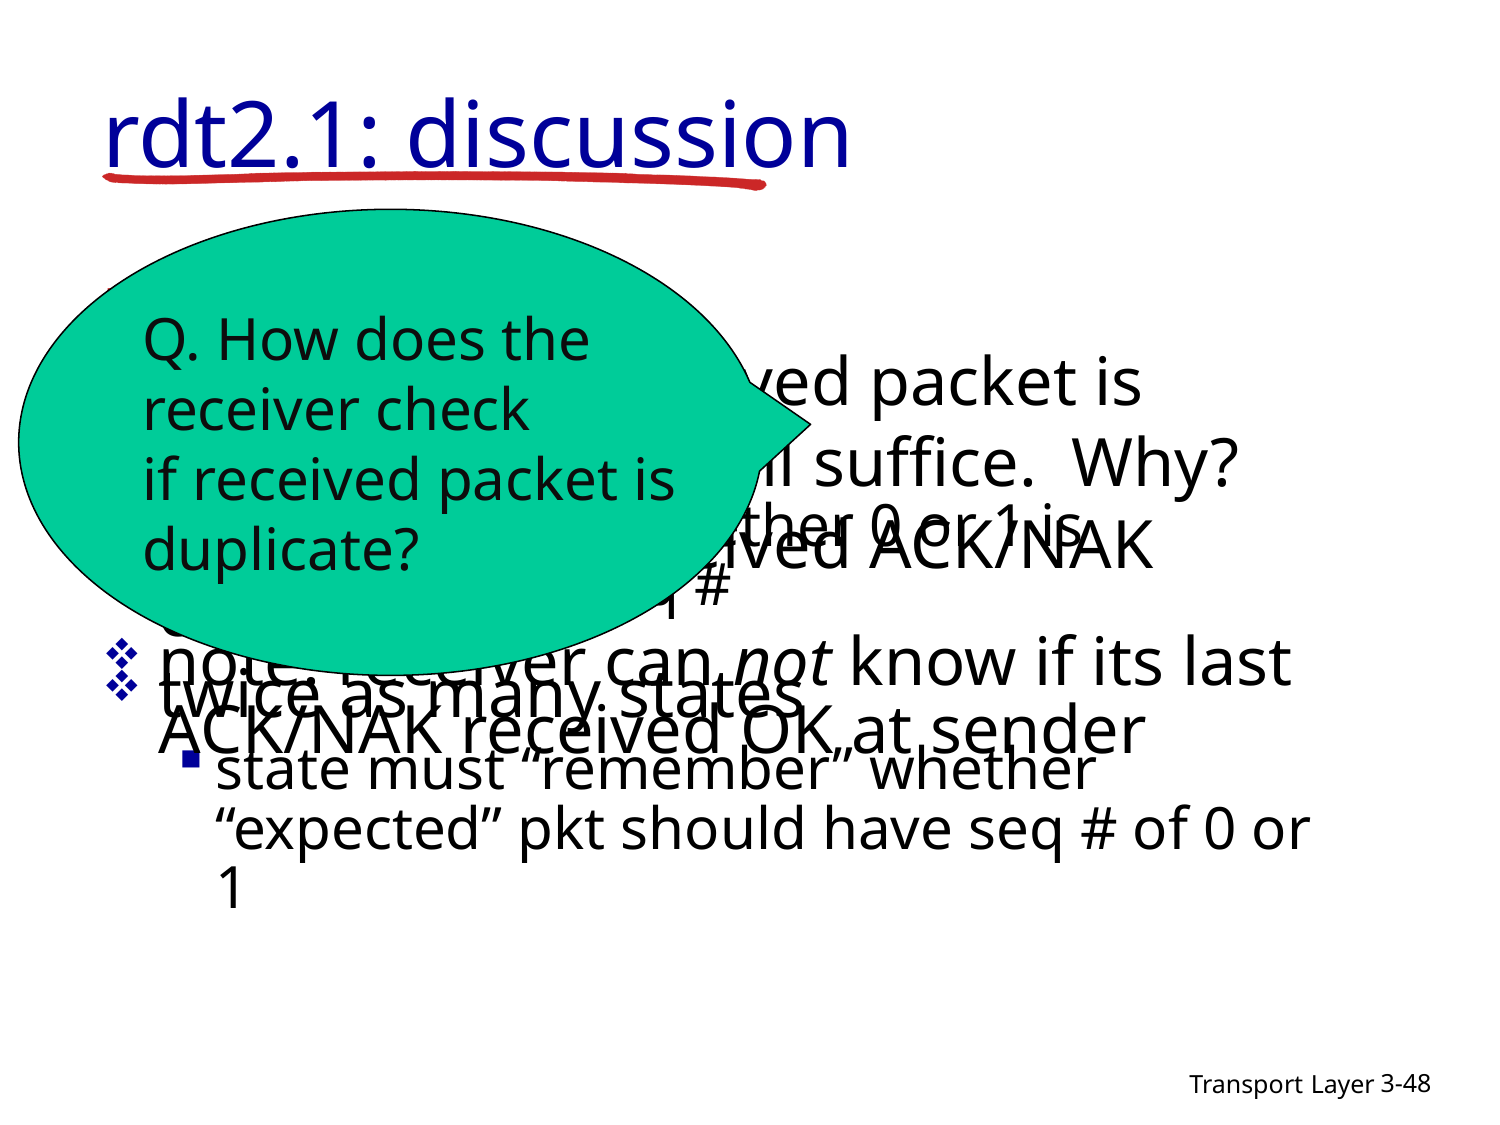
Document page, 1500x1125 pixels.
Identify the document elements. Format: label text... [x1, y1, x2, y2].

text_box Q. How does the receiver check if received packet is duplicate? [18, 209, 811, 676]
list receiver: must check if received packet is duplicate state indicates whether 0 or 1 is expected pkt seq # note: receiver can not know if its last ACK/NAK received OK at sender [87, 262, 1363, 1025]
slide_number 3-48 [1365, 1060, 1477, 1106]
title rdt2.1: discussion [87, 52, 1363, 209]
picture [99, 166, 775, 196]
footer Transport Layer [914, 1057, 1390, 1105]
